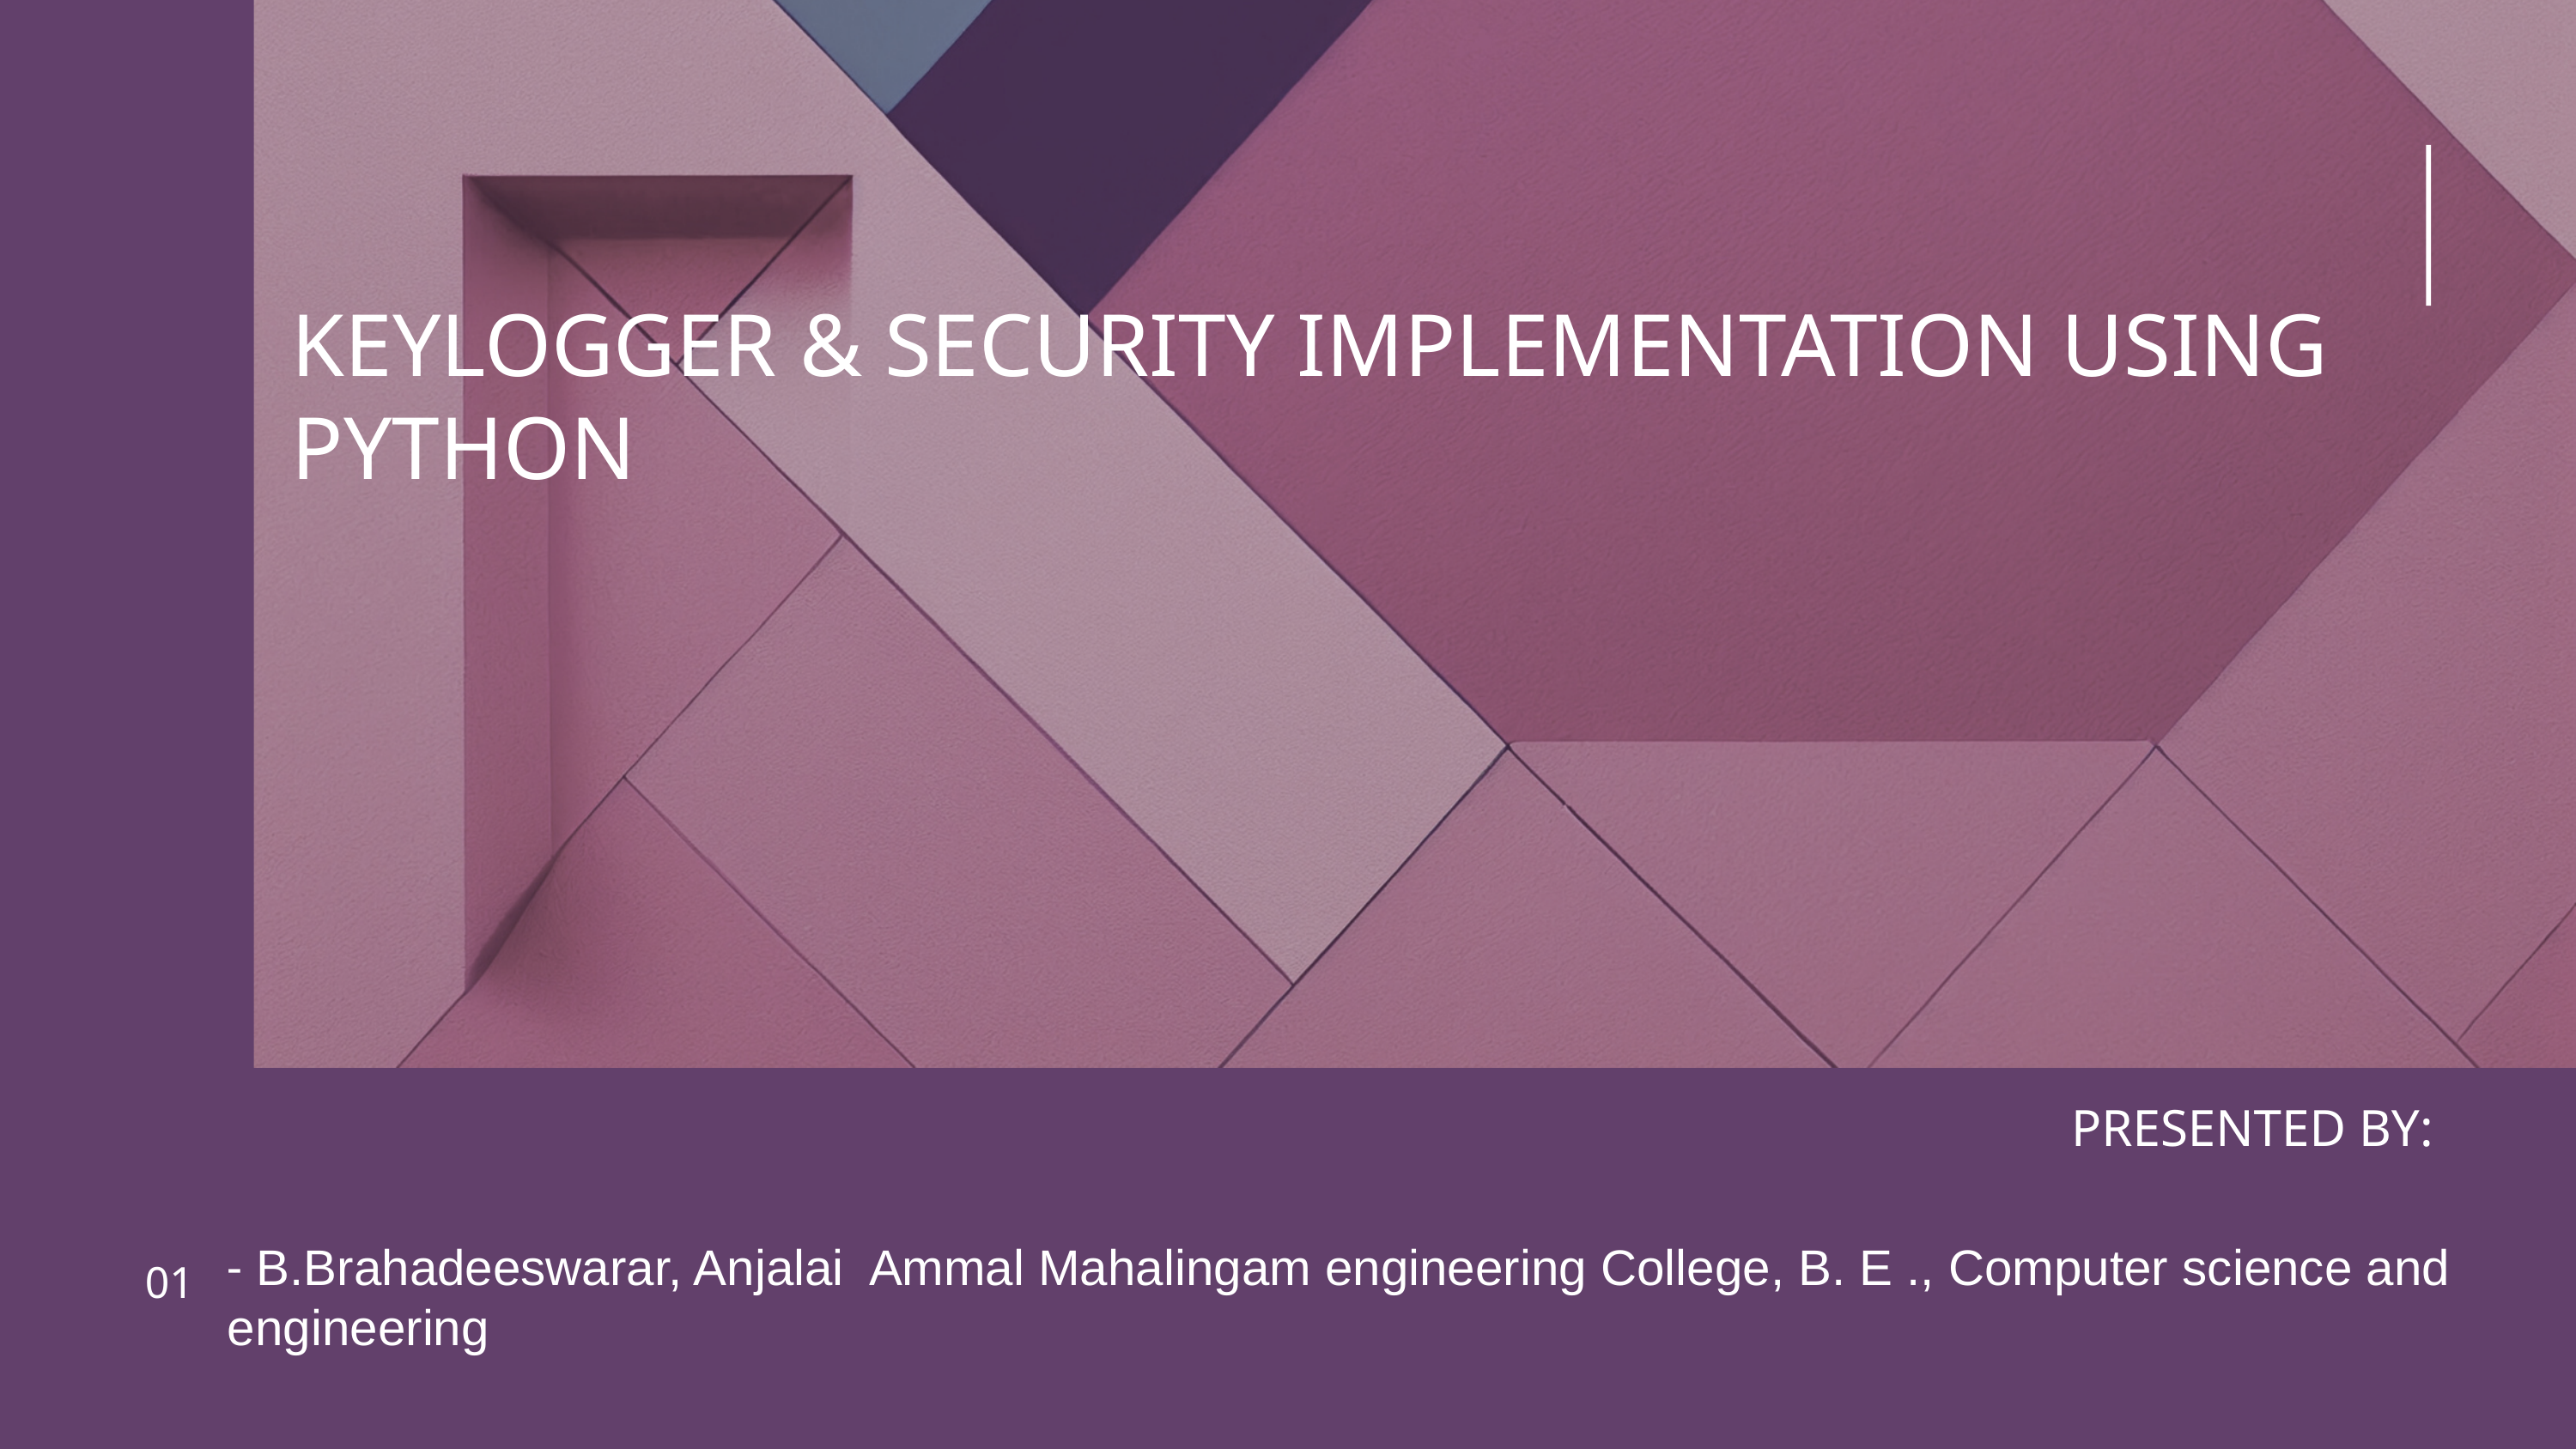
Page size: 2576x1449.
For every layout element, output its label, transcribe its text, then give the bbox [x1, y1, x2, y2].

text_box KEYLOGGER & SECURITY IMPLEMENTATION USING PYTHON [278, 284, 2576, 503]
text_box PRESENTED BY: [1952, 1096, 2433, 1157]
text_box 01 [144, 1246, 214, 1307]
text_box [253, 0, 2576, 1068]
text_box [2426, 144, 2432, 284]
text_box - B.Brahadeeswarar, Anjalai Ammal Mahalingam engineering College, B. E ., Computer science and engineering [214, 1228, 2576, 1362]
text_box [416, 349, 2066, 894]
